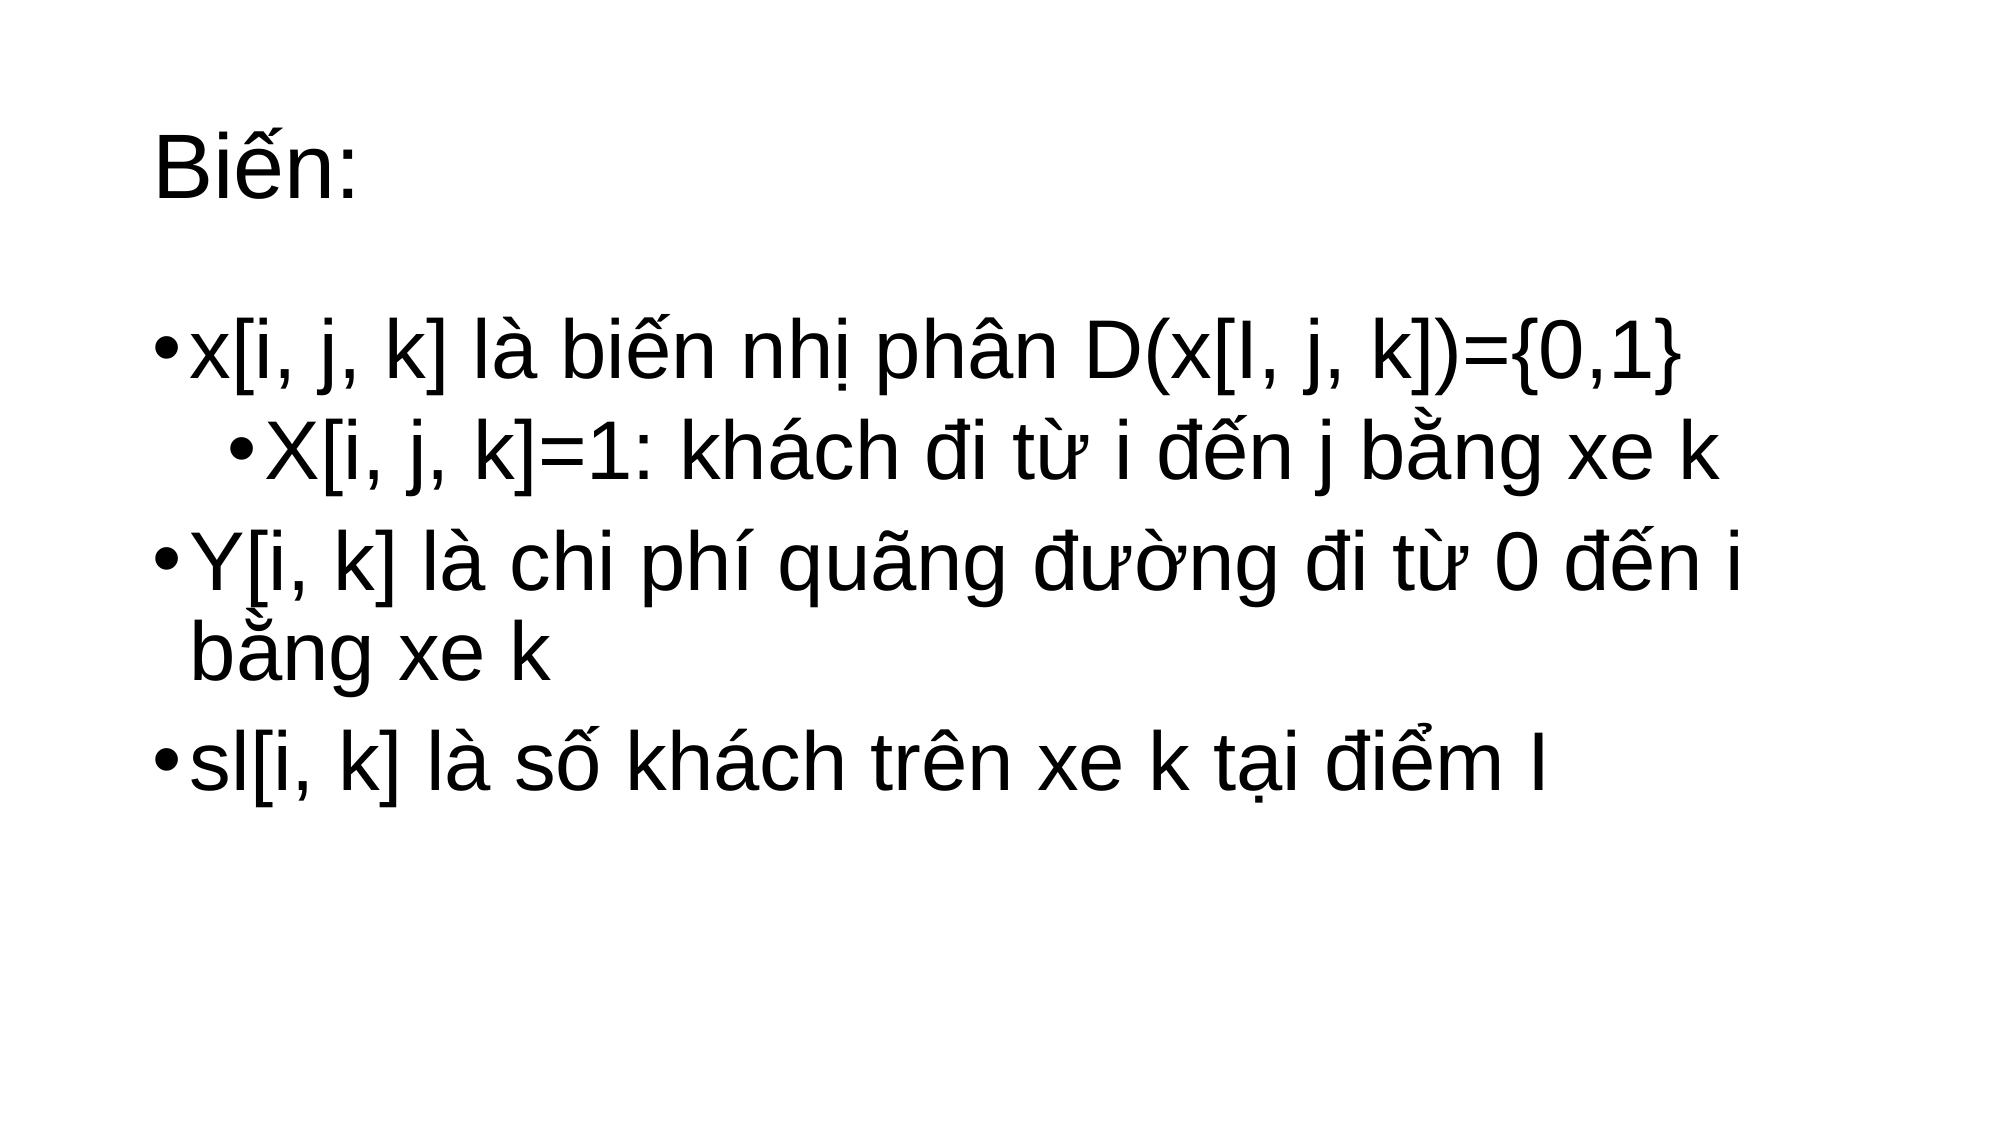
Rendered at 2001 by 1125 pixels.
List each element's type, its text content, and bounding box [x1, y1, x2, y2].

list x[i, j, k] là biến nhị phân D(x[I, j, k])={0,1} X[i, j, k]=1: khách đi từ i đến j bằng xe k Y[i, k] là chi phí quãng đường đi từ 0 đến i bằng xe k sl[i, k] là số khách trên xe k tại điểm I [137, 299, 1863, 1014]
title Biến: [137, 59, 1863, 278]
